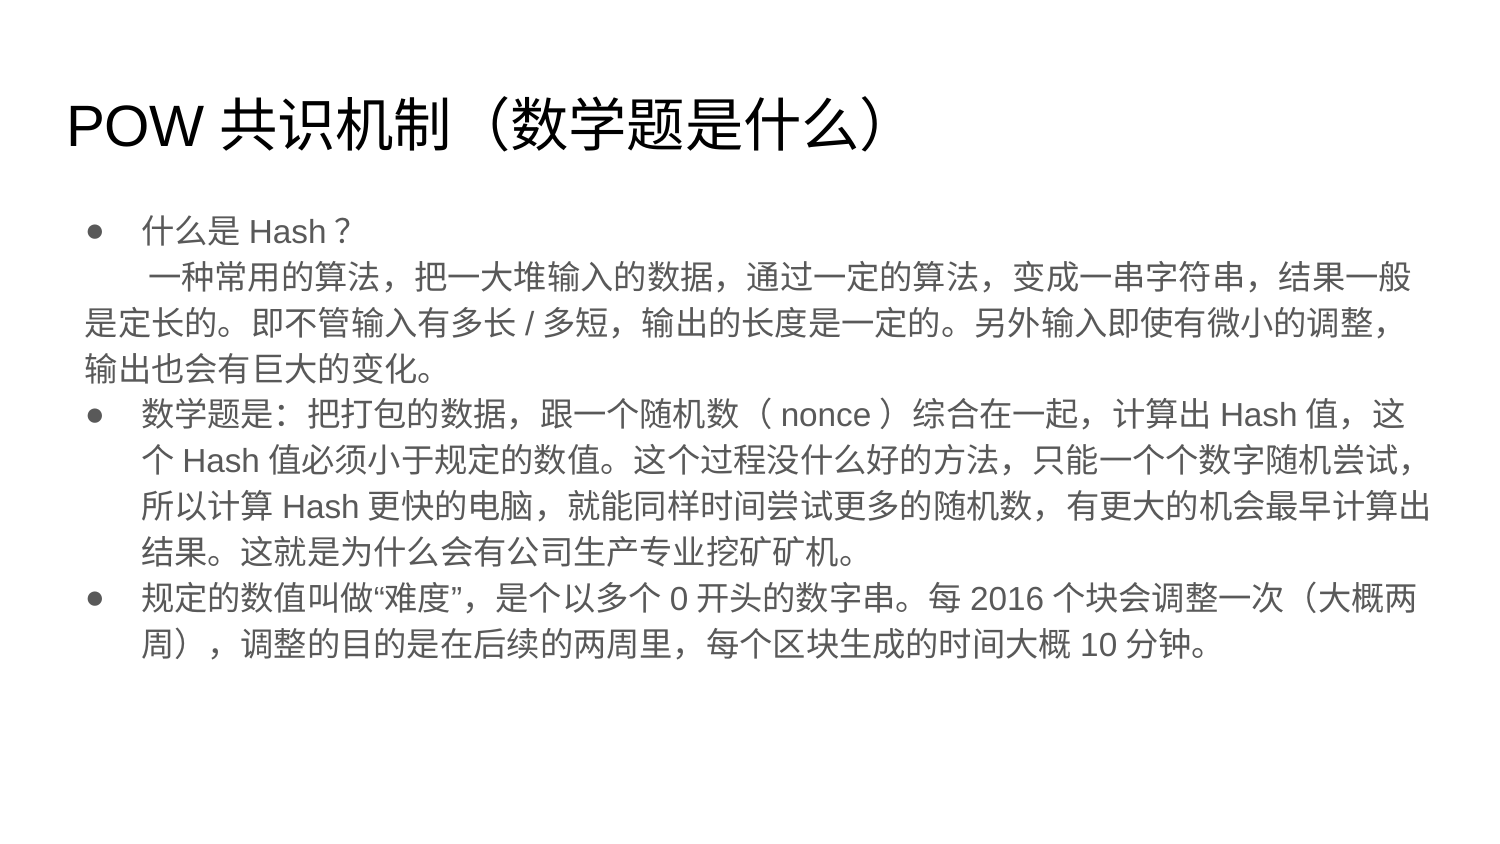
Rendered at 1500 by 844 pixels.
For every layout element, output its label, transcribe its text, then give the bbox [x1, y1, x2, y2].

list 什么是Hash？ 一种常用的算法，把一大堆输入的数据，通过一定的算法，变成一串字符串，结果一般是定长的。即不管输入有多长/多短，输出的长度是一定的。另外输入即使有微小的调整，输出也会有巨大的变化。 数学题是：把打包的数据，跟一个随机数（nonce）综合在一起，计算出Hash值，这个Hash值必须小于规定的数值。这个过程没什么好的方法，只能一个个数字随机尝试，所以计算Hash更快的电脑，就能同样时间尝试更多的随机数，有更大的机会最早计算出结果。这就是为什么会有公司生产专业挖矿矿机。 规定的数值叫做“难度”，是个以多个0开头的数字串。每2016个块会调整一次（大概两周），调整的目的是在后续的两周里，每个区块生成的时间大概10分钟。 [51, 189, 1449, 750]
title POW共识机制（数学题是什么） [51, 72, 1449, 167]
